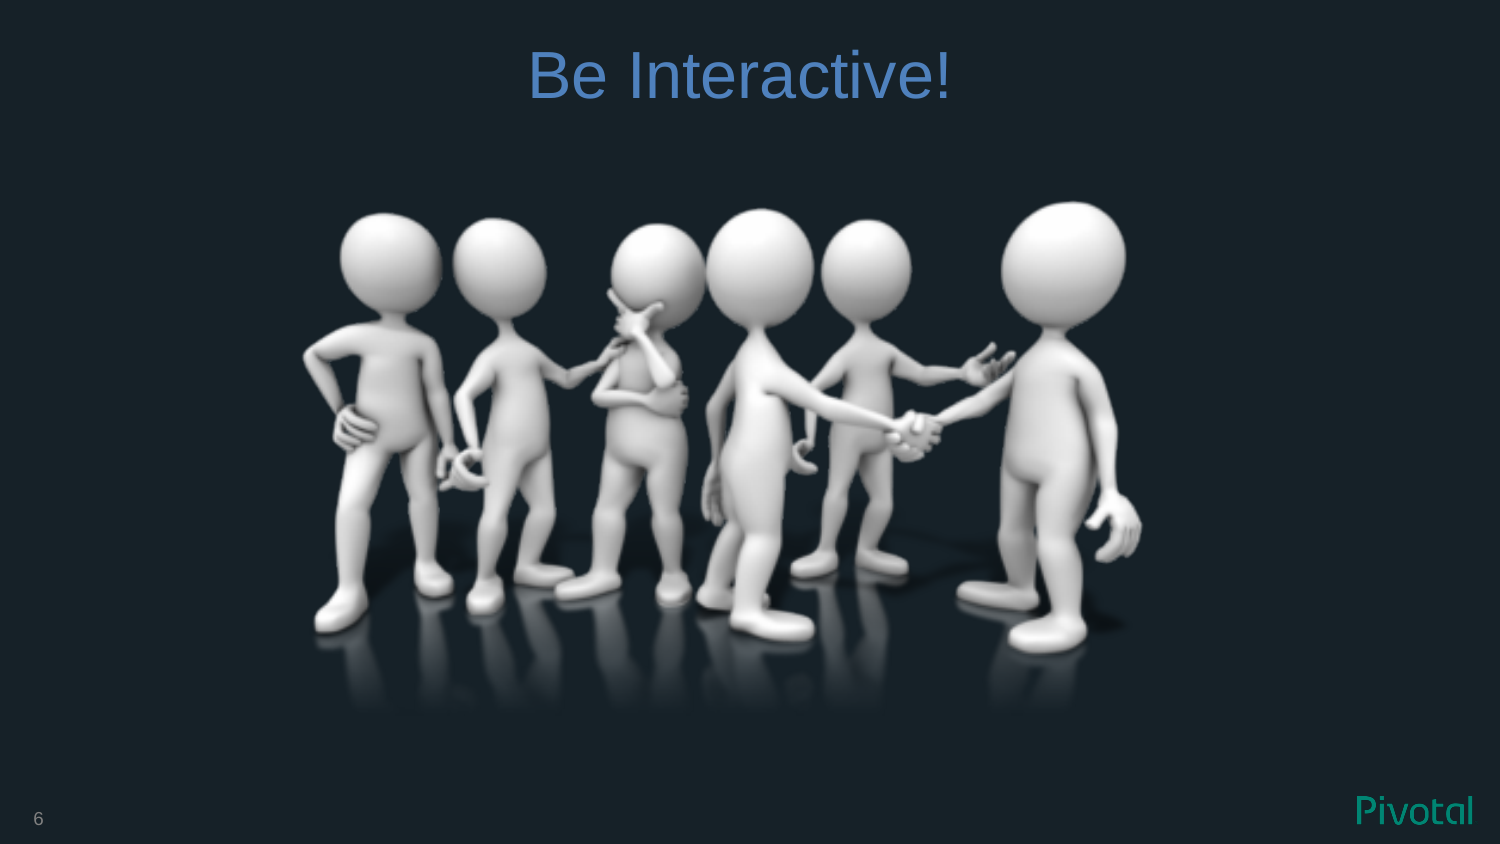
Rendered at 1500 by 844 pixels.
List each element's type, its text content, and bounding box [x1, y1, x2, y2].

picture [249, 178, 1205, 716]
title Be Interactive! [18, 24, 1462, 103]
picture [1357, 796, 1478, 825]
slide_number 6 [7, 795, 70, 841]
